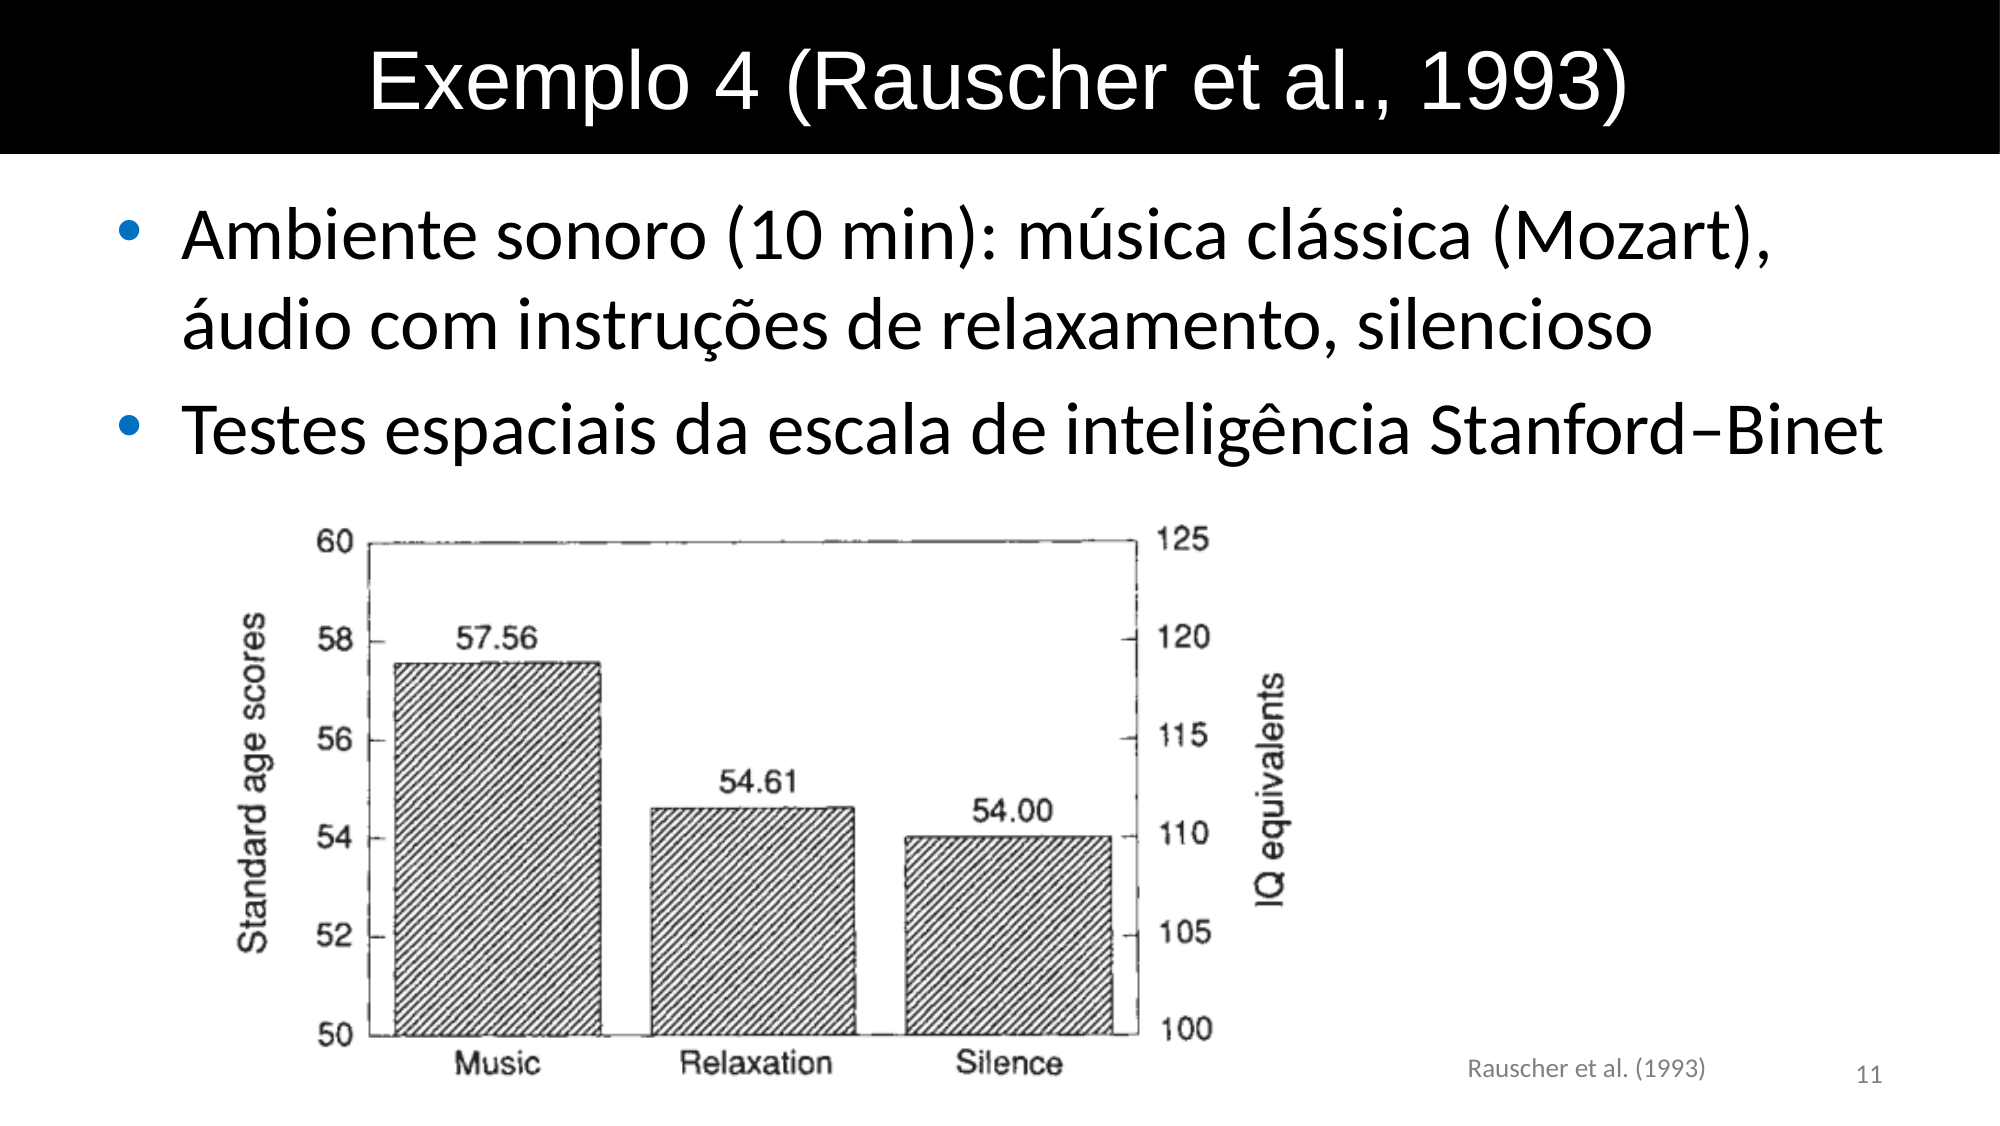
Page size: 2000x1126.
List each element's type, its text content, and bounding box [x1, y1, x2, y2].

text_box Ambiente sonoro (10 min): música clássica (Mozart), áudio com instruções de relaxamento, silencioso Testes espaciais da escala de inteligência Stanford–Binet [99, 175, 1914, 786]
slide_number 11 [1821, 1042, 1900, 1103]
slide_number Rauscher et al. (1993) [1353, 1019, 1821, 1114]
text_box Exemplo 4 (Rauscher et al., 1993) [0, 0, 2000, 154]
picture [202, 503, 1305, 1095]
